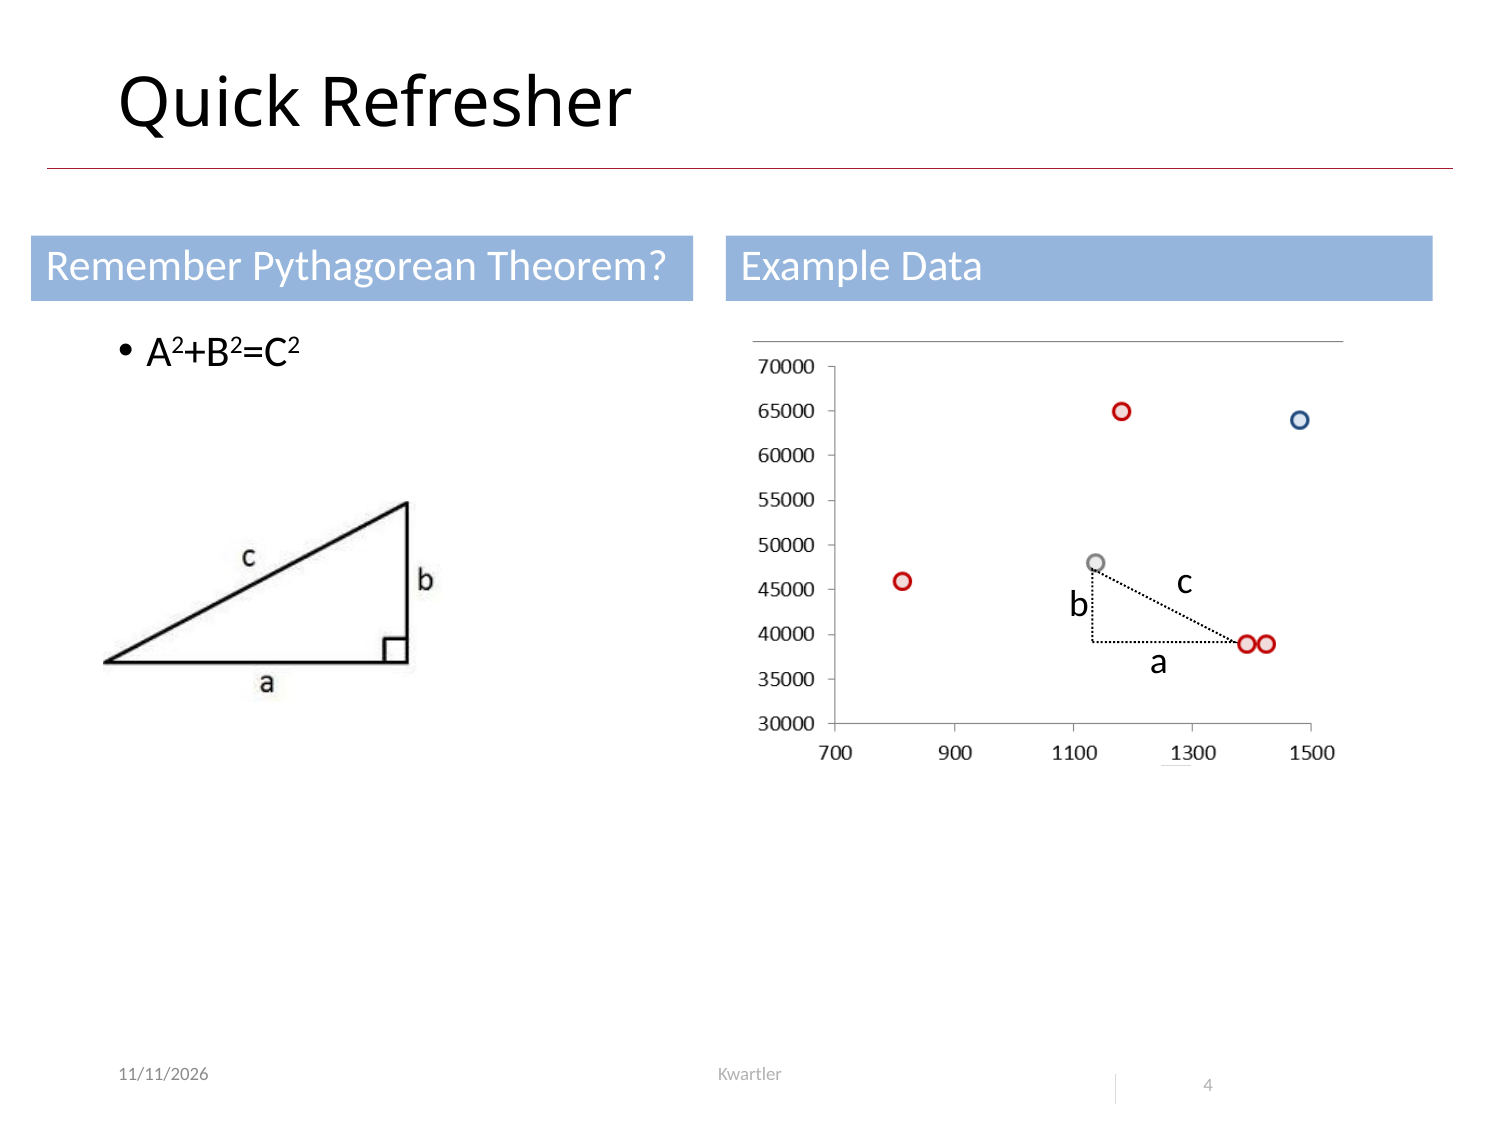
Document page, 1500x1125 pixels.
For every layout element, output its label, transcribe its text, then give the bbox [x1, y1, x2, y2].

picture [752, 341, 1344, 777]
footer Kwartler [496, 1042, 1004, 1103]
text_box Example Data [725, 235, 1433, 301]
picture [103, 501, 442, 705]
slide_number 4 [1188, 1042, 1330, 1103]
title Quick Refresher [103, 59, 1397, 157]
text_box A2+B2=C2 [103, 320, 738, 1011]
text_box Remember Pythagorean Theorem? [31, 235, 694, 301]
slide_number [103, 1042, 441, 1103]
